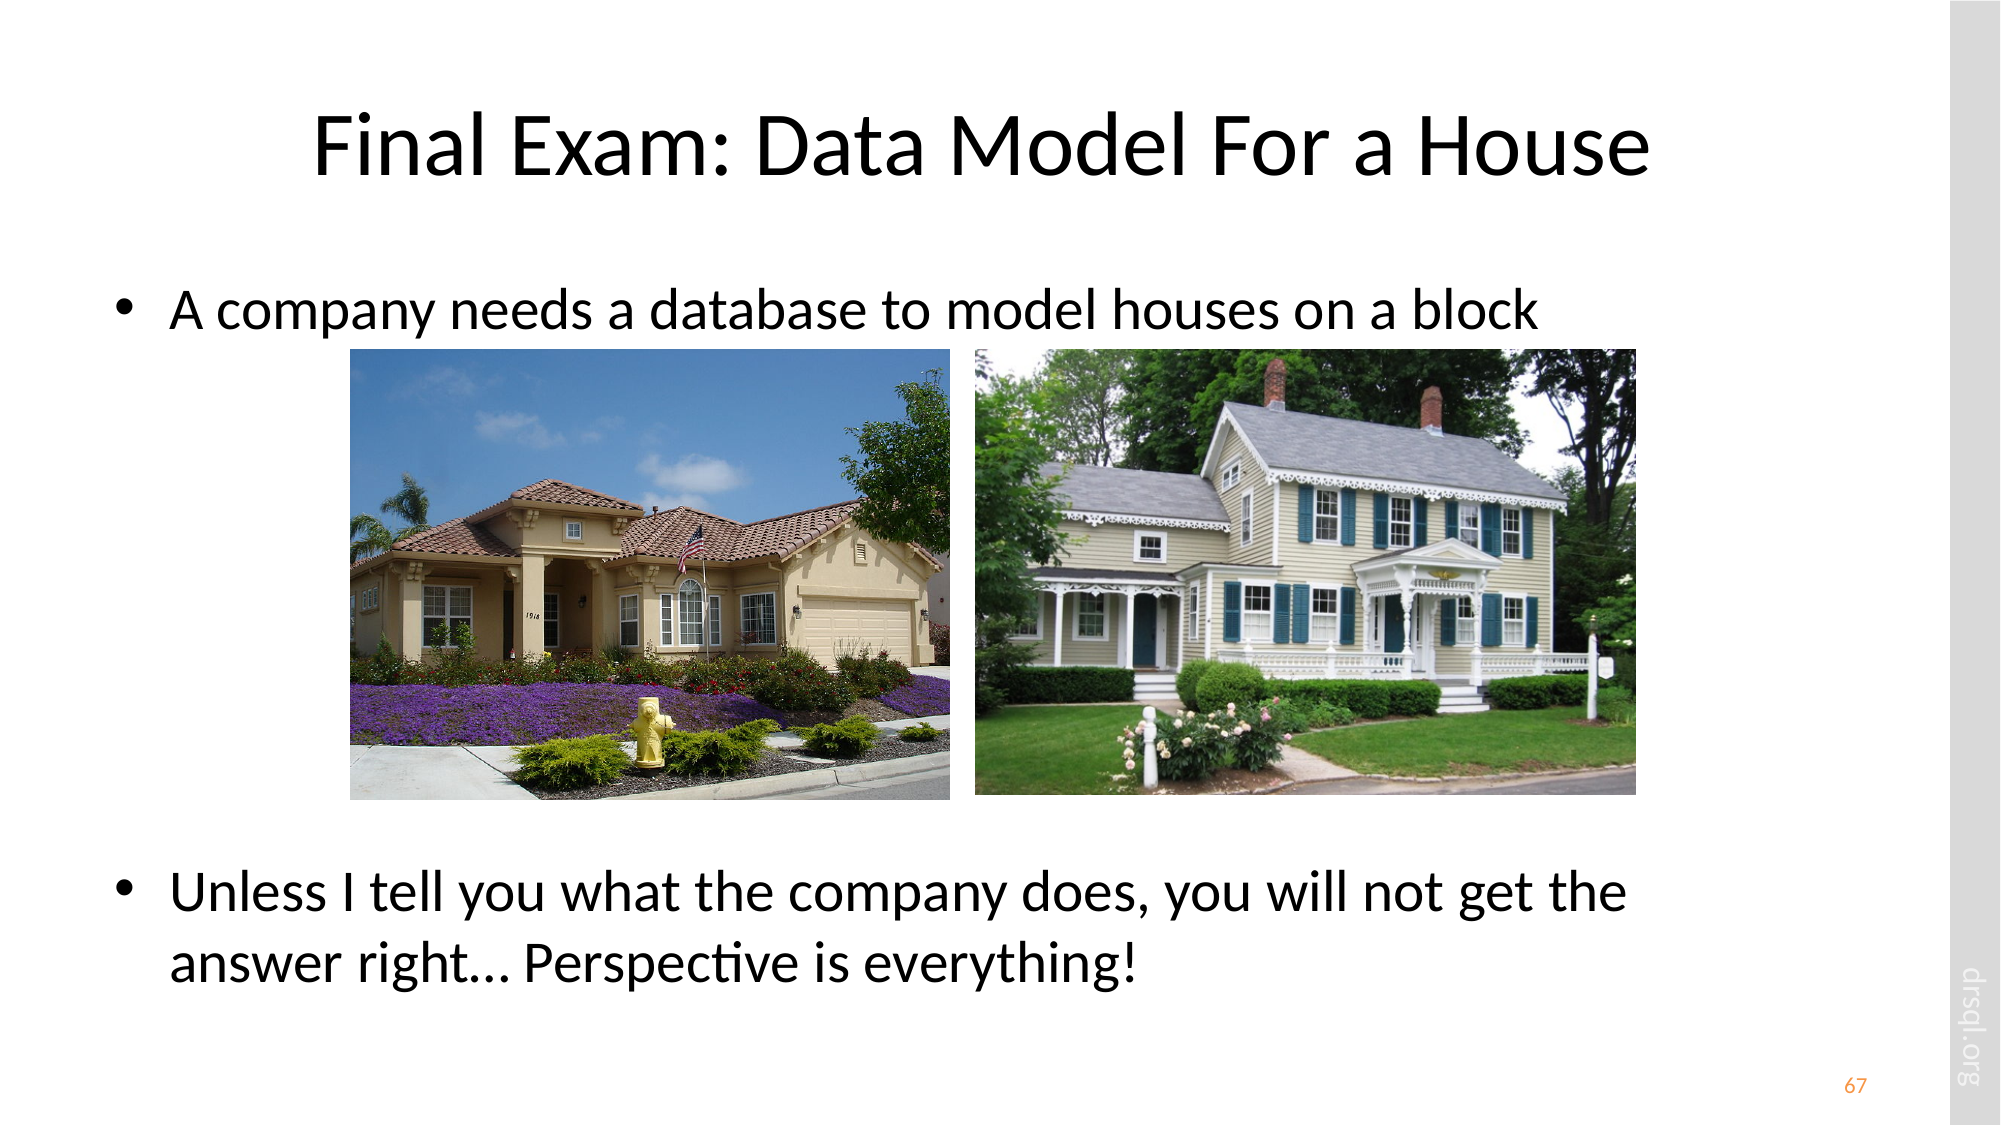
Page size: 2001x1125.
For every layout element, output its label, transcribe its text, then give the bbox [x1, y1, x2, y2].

list A company needs a database to model houses on a block Unless I tell you what the company does, you will not get the answer right… Perspective is everything! [99, 262, 1800, 1005]
title Final Exam: Data Model For a House [99, 45, 1867, 233]
picture [349, 349, 951, 801]
picture [974, 349, 1636, 795]
